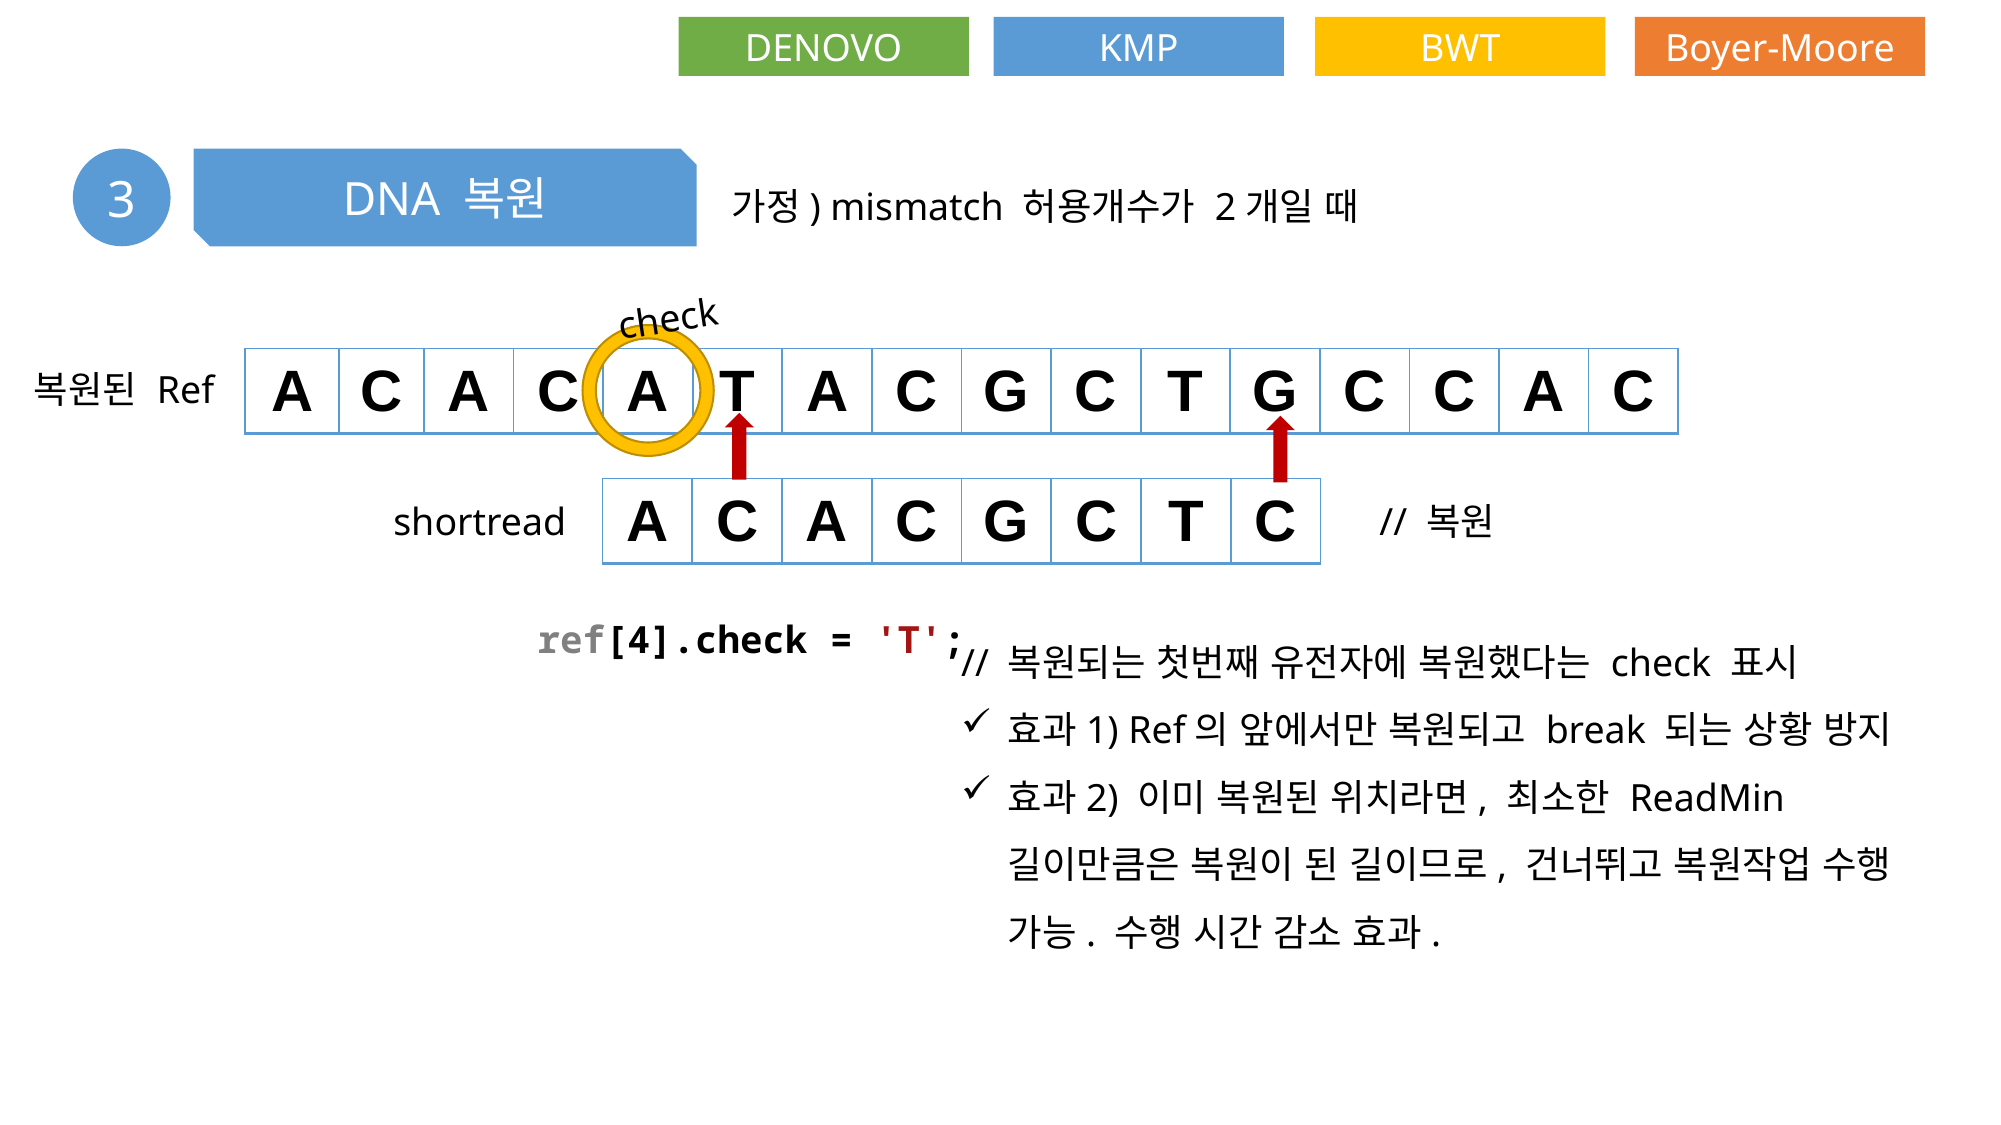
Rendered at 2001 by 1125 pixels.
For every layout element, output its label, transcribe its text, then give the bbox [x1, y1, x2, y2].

table_header G [1231, 349, 1319, 432]
table_header C [873, 349, 961, 432]
table_header G [962, 349, 1050, 432]
text_box // 복원되는 첫번째 유전자에 복원했다는 check 표시 효과1) Ref의 앞에서만 복원되고 break 되는 상황 방지 효과2) 이미 복원된 위치라면, 최소한 ReadMin 길이만큼은 복원이 된 길이므로, 건너뛰고 복원작업 수행 가능. 수행 시간 감소 효과. [946, 608, 1967, 961]
table_header C [1052, 349, 1140, 432]
table_header C [873, 479, 961, 562]
table_header G [962, 479, 1050, 562]
text_box KMP [993, 16, 1285, 77]
text_box check [599, 269, 795, 357]
table_header C [340, 349, 423, 432]
text_box DENOVO [678, 16, 970, 77]
table_header C [693, 479, 781, 562]
text_box // 복원 [1364, 490, 1510, 551]
table_header A [603, 479, 691, 562]
table_header C [514, 349, 595, 432]
text_box shortread [378, 490, 585, 551]
table_header T [1142, 349, 1229, 432]
text_box [1265, 415, 1295, 483]
table_header A [783, 349, 871, 432]
table_header T [1142, 479, 1230, 562]
table_header T [701, 349, 781, 432]
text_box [72, 148, 697, 247]
table_header C [1410, 349, 1498, 432]
text_box 복원된 Ref [19, 358, 244, 418]
text_box [724, 412, 754, 480]
table_header C [1052, 479, 1140, 562]
table_header A [604, 349, 692, 432]
text_box Boyer-Moore [1634, 16, 1926, 77]
table_header A [246, 349, 338, 432]
text_box [581, 339, 715, 457]
text_box 가정) mismatch 허용개수가 2개일 때 [716, 175, 1423, 236]
table_header C [1321, 349, 1409, 432]
table_header C [1589, 349, 1677, 432]
table_header A [783, 479, 871, 562]
table_header C [597, 371, 602, 410]
table_header A [425, 349, 513, 432]
table_header T [694, 371, 699, 410]
table_header C [1232, 479, 1320, 562]
text_box ref[4].check = 'T'; [522, 608, 946, 669]
table_header A [1500, 349, 1588, 432]
text_box BWT [1314, 16, 1606, 77]
